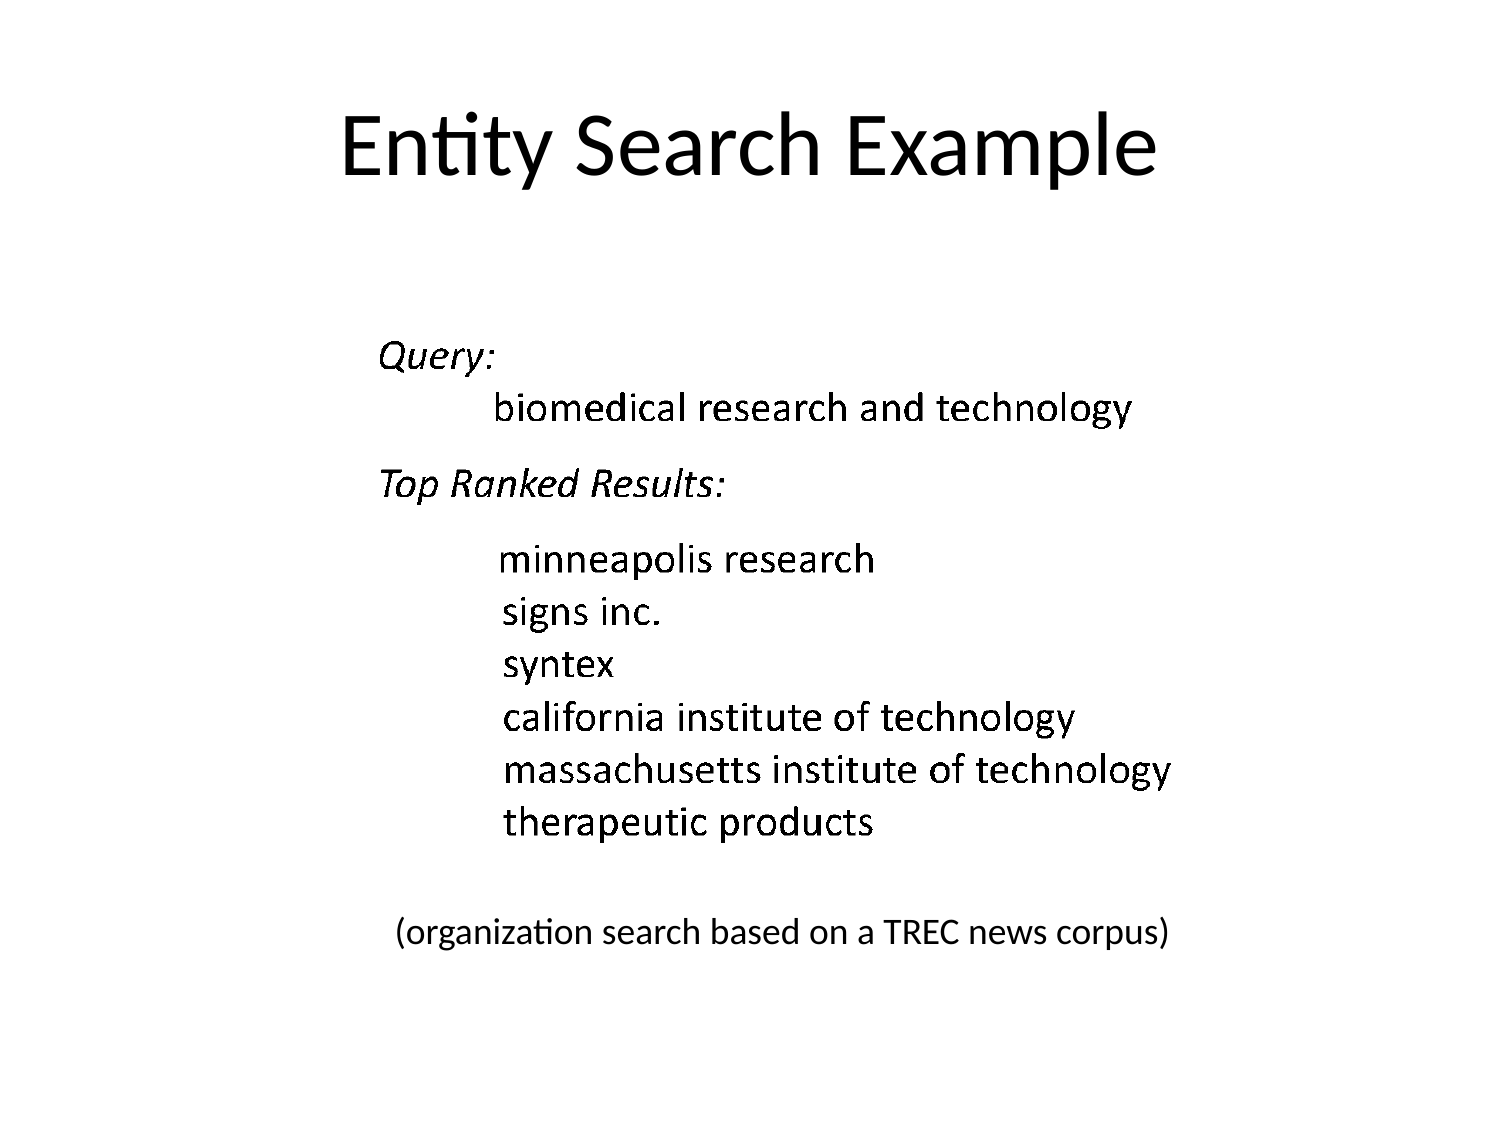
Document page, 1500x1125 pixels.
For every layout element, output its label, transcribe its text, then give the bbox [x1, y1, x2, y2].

text_box (organization search based on a TREC news corpus) [379, 899, 1186, 960]
picture [374, 324, 1180, 863]
title Entity Search Example [75, 45, 1425, 233]
